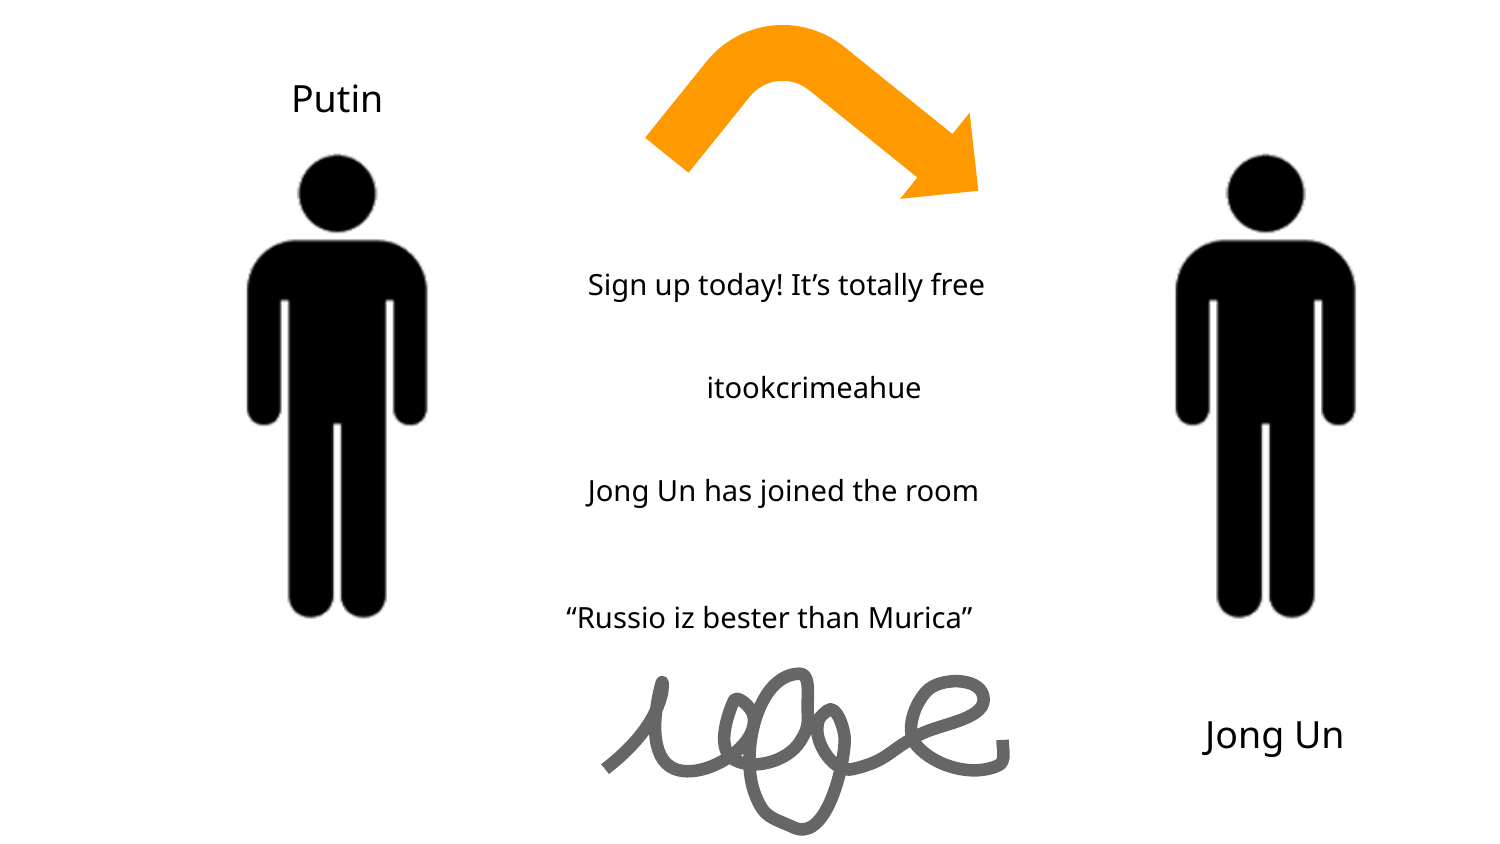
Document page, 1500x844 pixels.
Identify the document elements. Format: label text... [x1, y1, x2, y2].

text_box Putin [275, 60, 438, 141]
text_box [645, 24, 979, 199]
text_box “Russio iz bester than Murica” [551, 584, 1092, 665]
text_box itookcrimeahue [691, 354, 992, 435]
text_box [605, 673, 1004, 830]
text_box Sign up today! It’s totally free [577, 251, 1027, 332]
text_box Jong Un [1190, 695, 1417, 776]
text_box Jong Un has joined the room [577, 457, 1027, 538]
picture [103, 152, 572, 622]
picture [1032, 152, 1500, 622]
